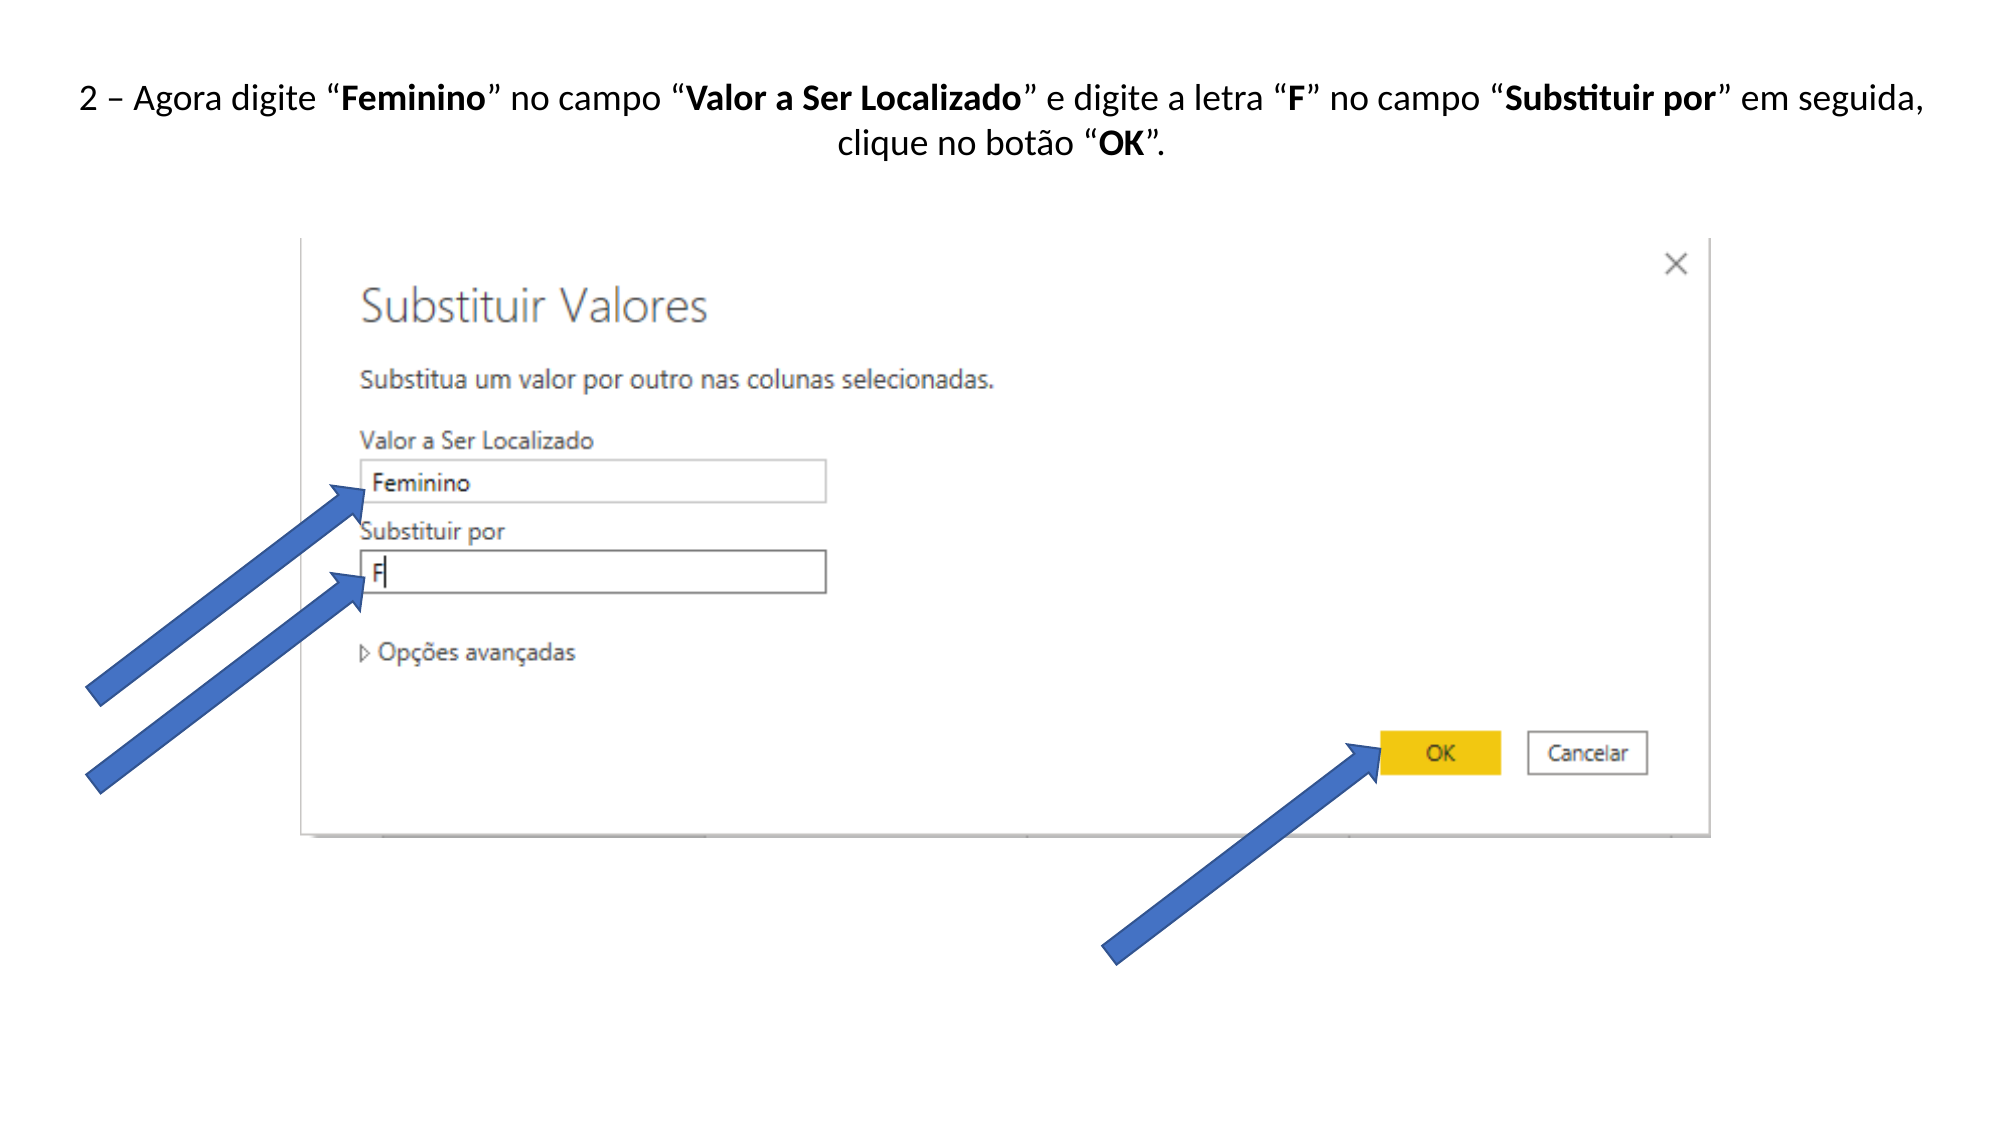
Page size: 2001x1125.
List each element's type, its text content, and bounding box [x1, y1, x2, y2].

text_box 2 – Agora digite “Feminino” no campo “Valor a Ser Localizado” e digite a letra “F” no campo “Substituir por” em seguida, clique no botão “OK”. [49, 65, 1955, 170]
picture [299, 238, 1711, 838]
text_box [1100, 838, 1285, 966]
text_box [84, 611, 299, 795]
text_box [84, 523, 299, 708]
